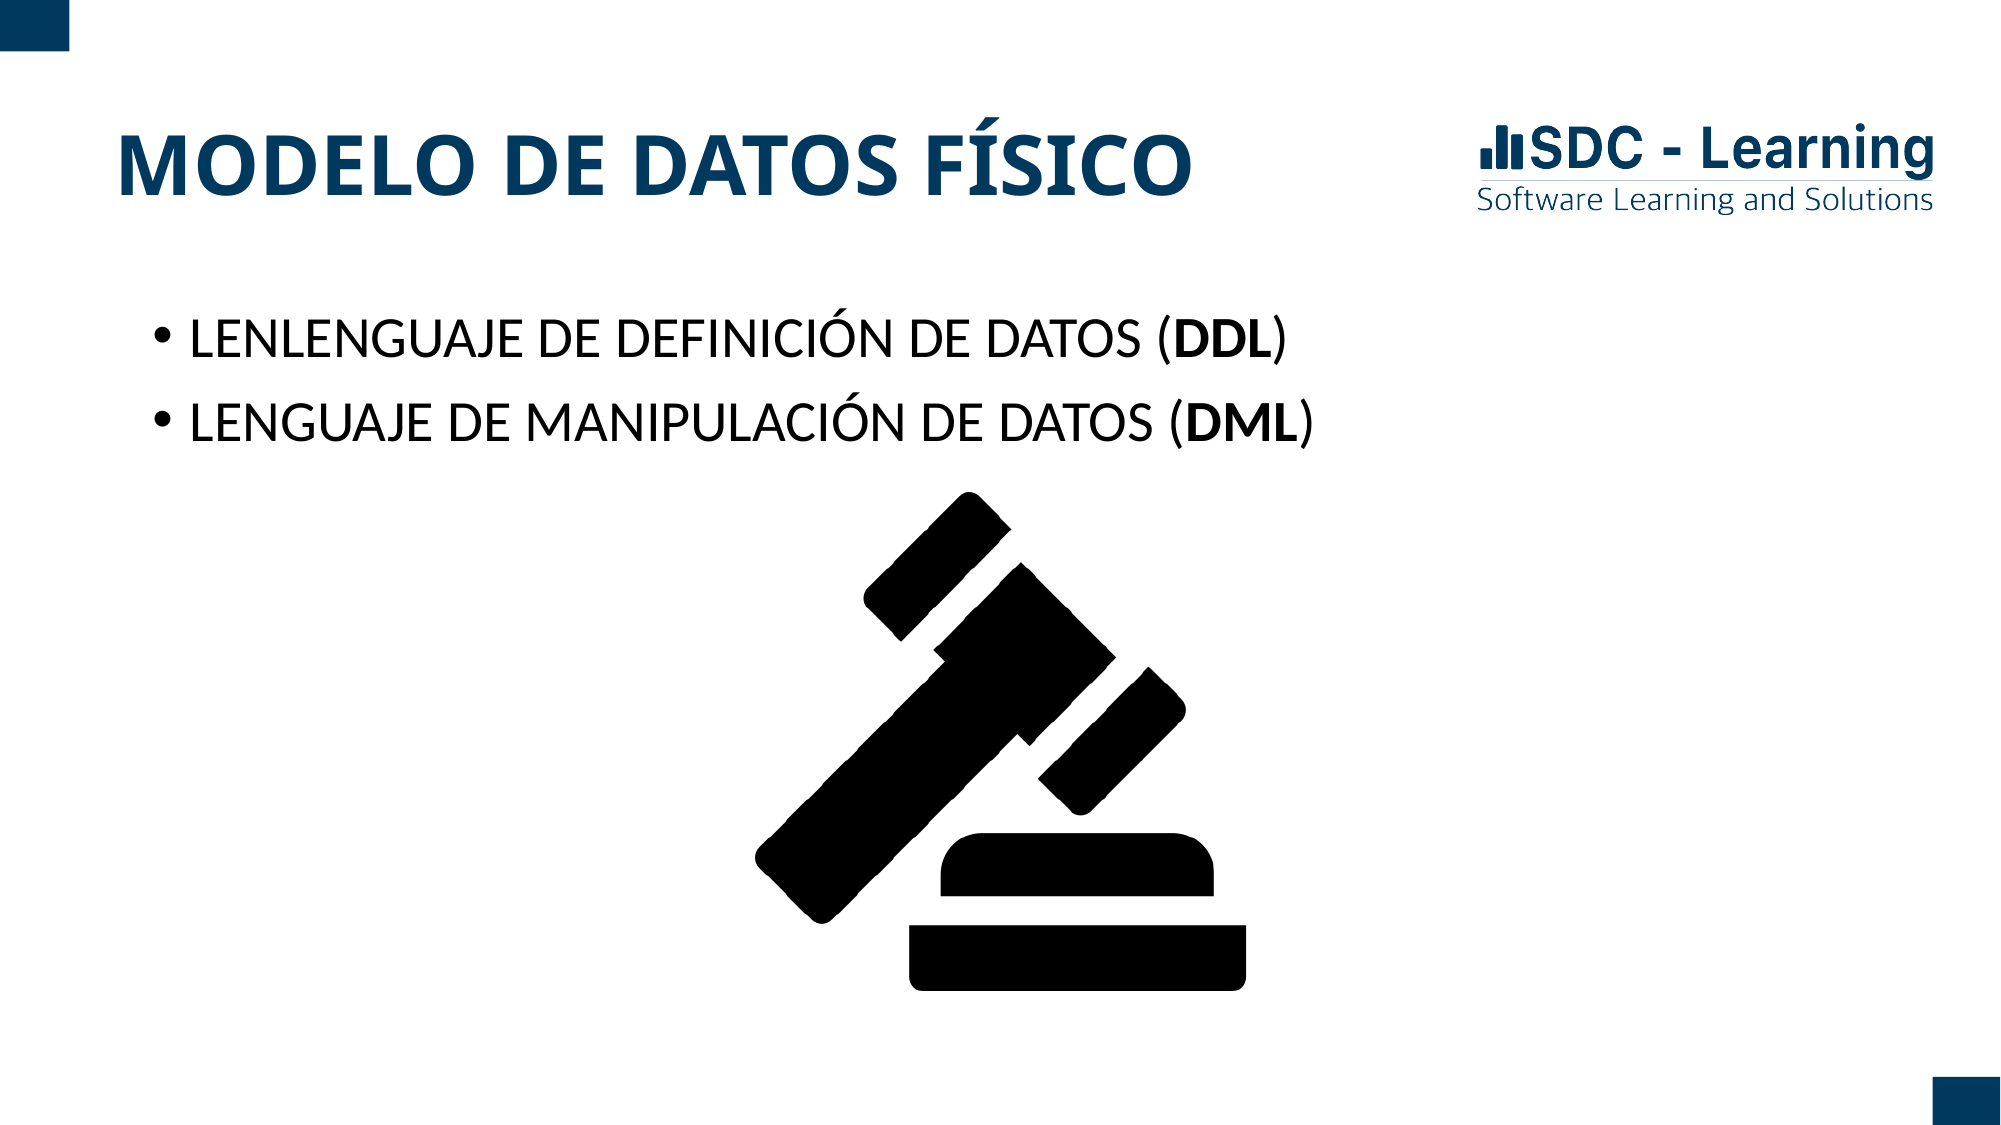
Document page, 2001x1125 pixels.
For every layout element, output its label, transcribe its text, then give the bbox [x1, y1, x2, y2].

picture [1825, 123, 1933, 215]
picture [751, 492, 1249, 991]
title MODELO DE DATOS FÍSICO [99, 59, 1825, 278]
list LENLENGUAJE DE DEFINICIÓN DE DATOS (DDL) LENGUAJE DE MANIPULACIÓN DE DATOS (DML) [137, 299, 1863, 924]
